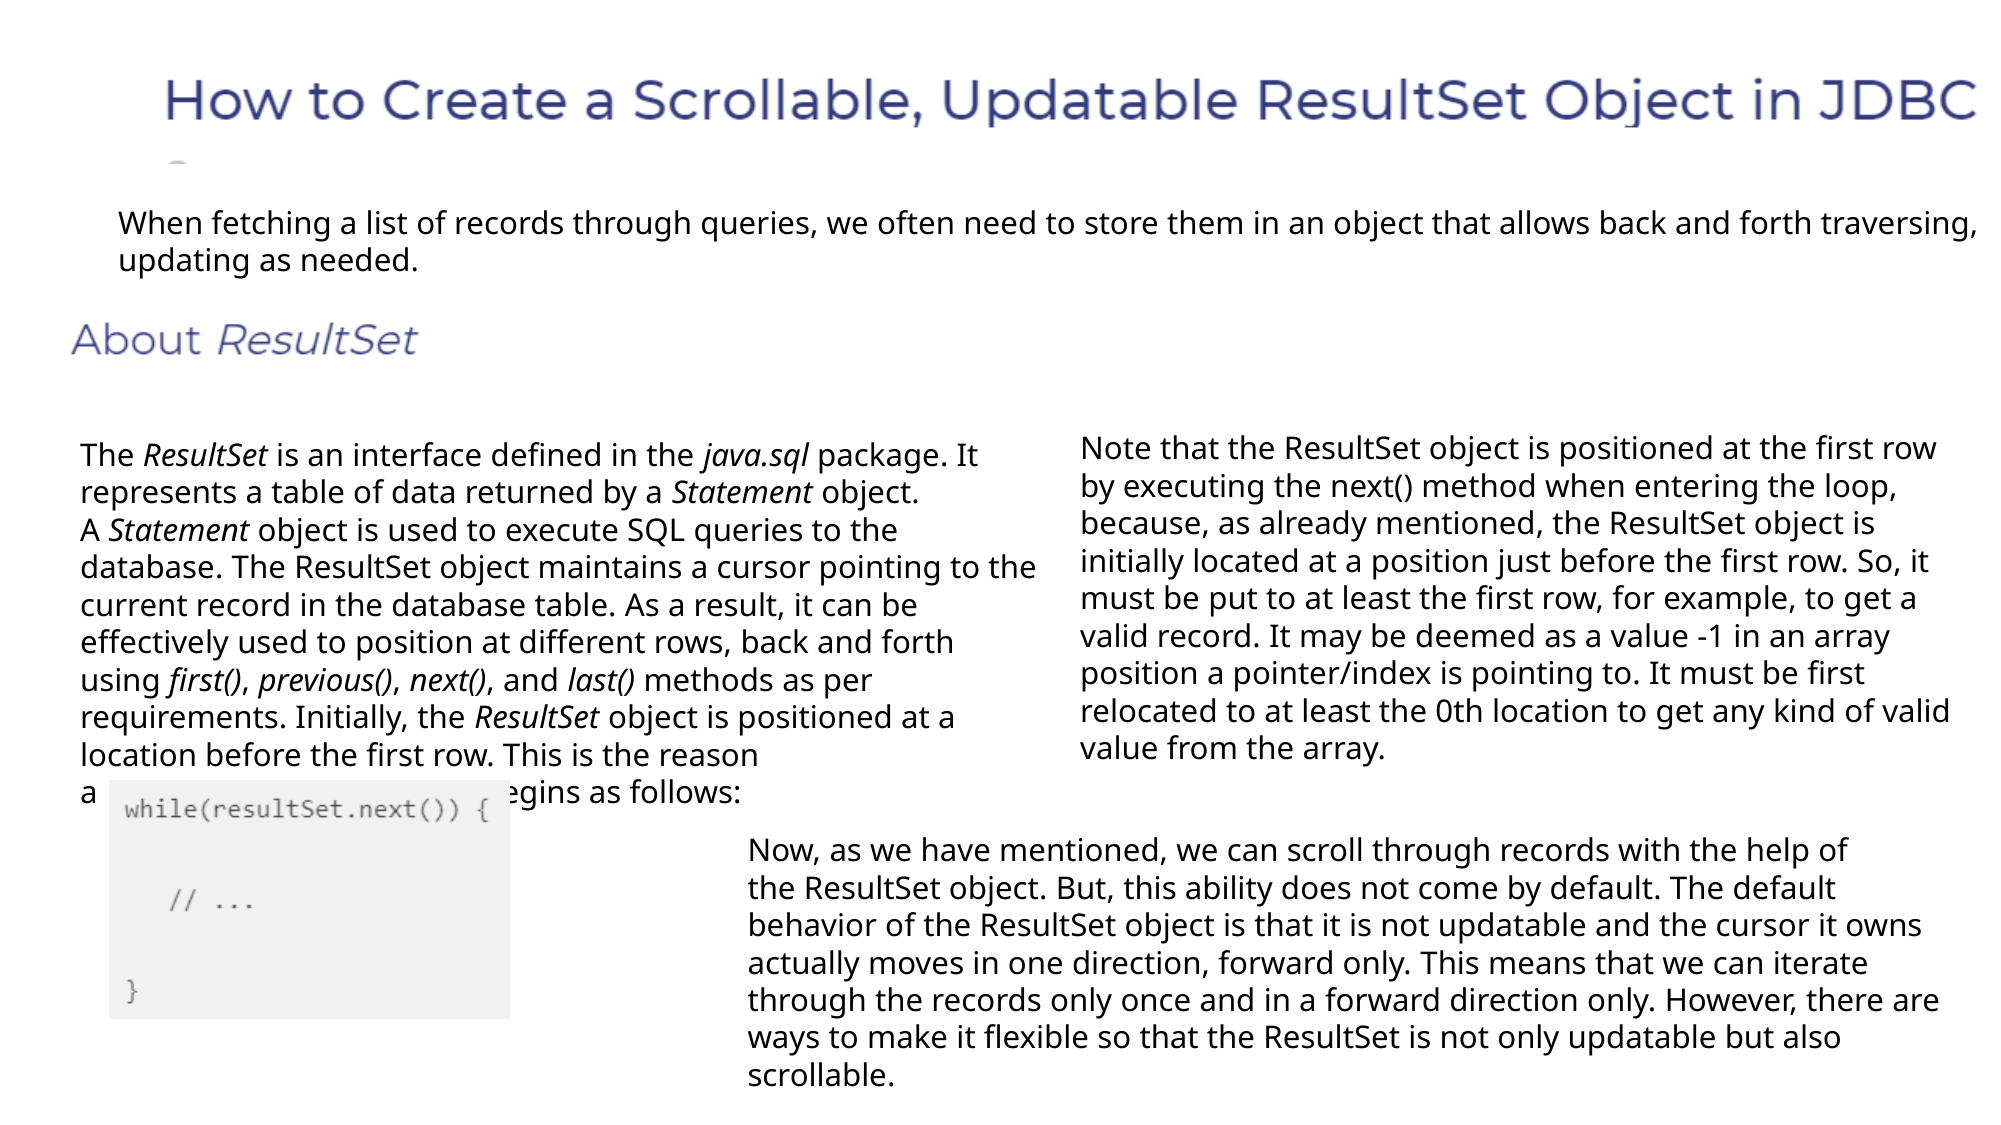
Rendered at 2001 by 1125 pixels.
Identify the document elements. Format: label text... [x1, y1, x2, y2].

text_box The ResultSet is an interface defined in the java.sql package. It represents a table of data returned by a Statement object. A Statement object is used to execute SQL queries to the database. The ResultSet object maintains a cursor pointing to the current record in the database table. As a result, it can be effectively used to position at different rows, back and forth using first(), previous(), next(), and last() methods as per requirements. Initially, the ResultSet object is positioned at a location before the first row. This is the reason a ResultSet traversal always begins as follows: [65, 427, 1066, 818]
picture [145, 52, 2000, 164]
text_box Note that the ResultSet object is positioned at the first row by executing the next() method when entering the loop, because, as already mentioned, the ResultSet object is initially located at a position just before the first row. So, it must be put to at least the first row, for example, to get a valid record. It may be deemed as a value -1 in an array position a pointer/index is pointing to. It must be first relocated to at least the 0th location to get any kind of valid value from the array. [1065, 421, 1977, 774]
picture [65, 304, 444, 372]
text_box When fetching a list of records through queries, we often need to store them in an object that allows back and forth traversing, updating as needed. [103, 195, 2000, 286]
picture [103, 777, 510, 1024]
text_box Now, as we have mentioned, we can scroll through records with the help of the ResultSet object. But, this ability does not come by default. The default behavior of the ResultSet object is that it is not updatable and the cursor it owns actually moves in one direction, forward only. This means that we can iterate through the records only once and in a forward direction only. However, there are ways to make it flexible so that the ResultSet is not only updatable but also scrollable. [732, 823, 1977, 1101]
